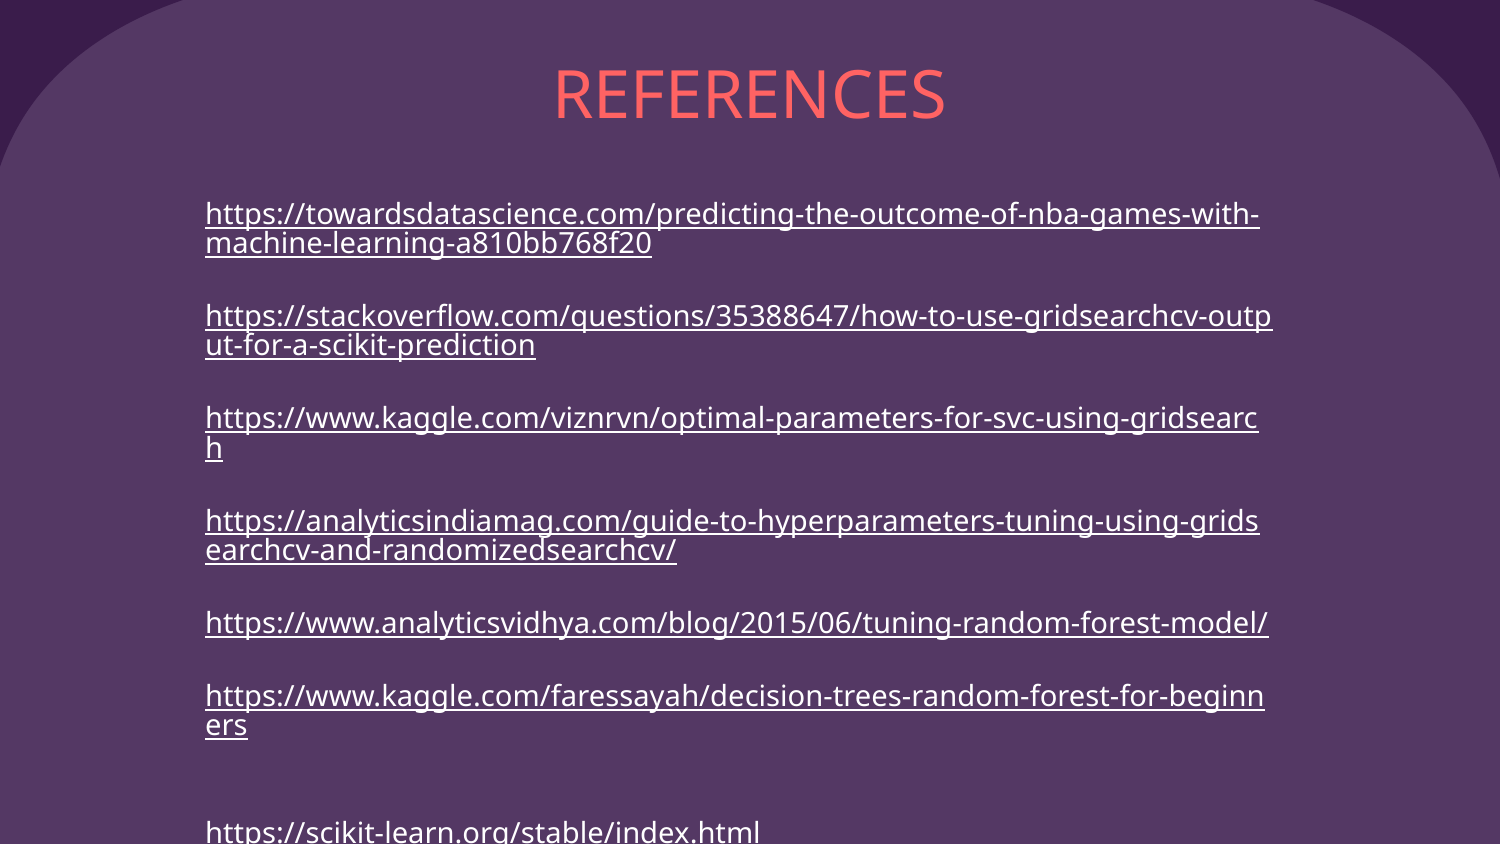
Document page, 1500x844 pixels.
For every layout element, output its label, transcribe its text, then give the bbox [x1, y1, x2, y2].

title REFERENCES [116, 52, 1383, 131]
subtitle https://towardsdatascience.com/predicting-the-outcome-of-nba-games-with-machine-learning-a810bb768f20 https://stackoverflow.com/questions/35388647/how-to-use-gridsearchcv-output-for-a-scikit-prediction https://www.kaggle.com/viznrvn/optimal-parameters-for-svc-using-gridsearch https://analyticsindiamag.com/guide-to-hyperparameters-tuning-using-gridsearchcv-and-randomizedsearchcv/ https://www.analyticsvidhya.com/blog/2015/06/tuning-random-forest-model/ https://www.kaggle.com/faressayah/decision-trees-random-forest-for-beginners https://scikit-learn.org/stable/index.html [190, 180, 1292, 844]
